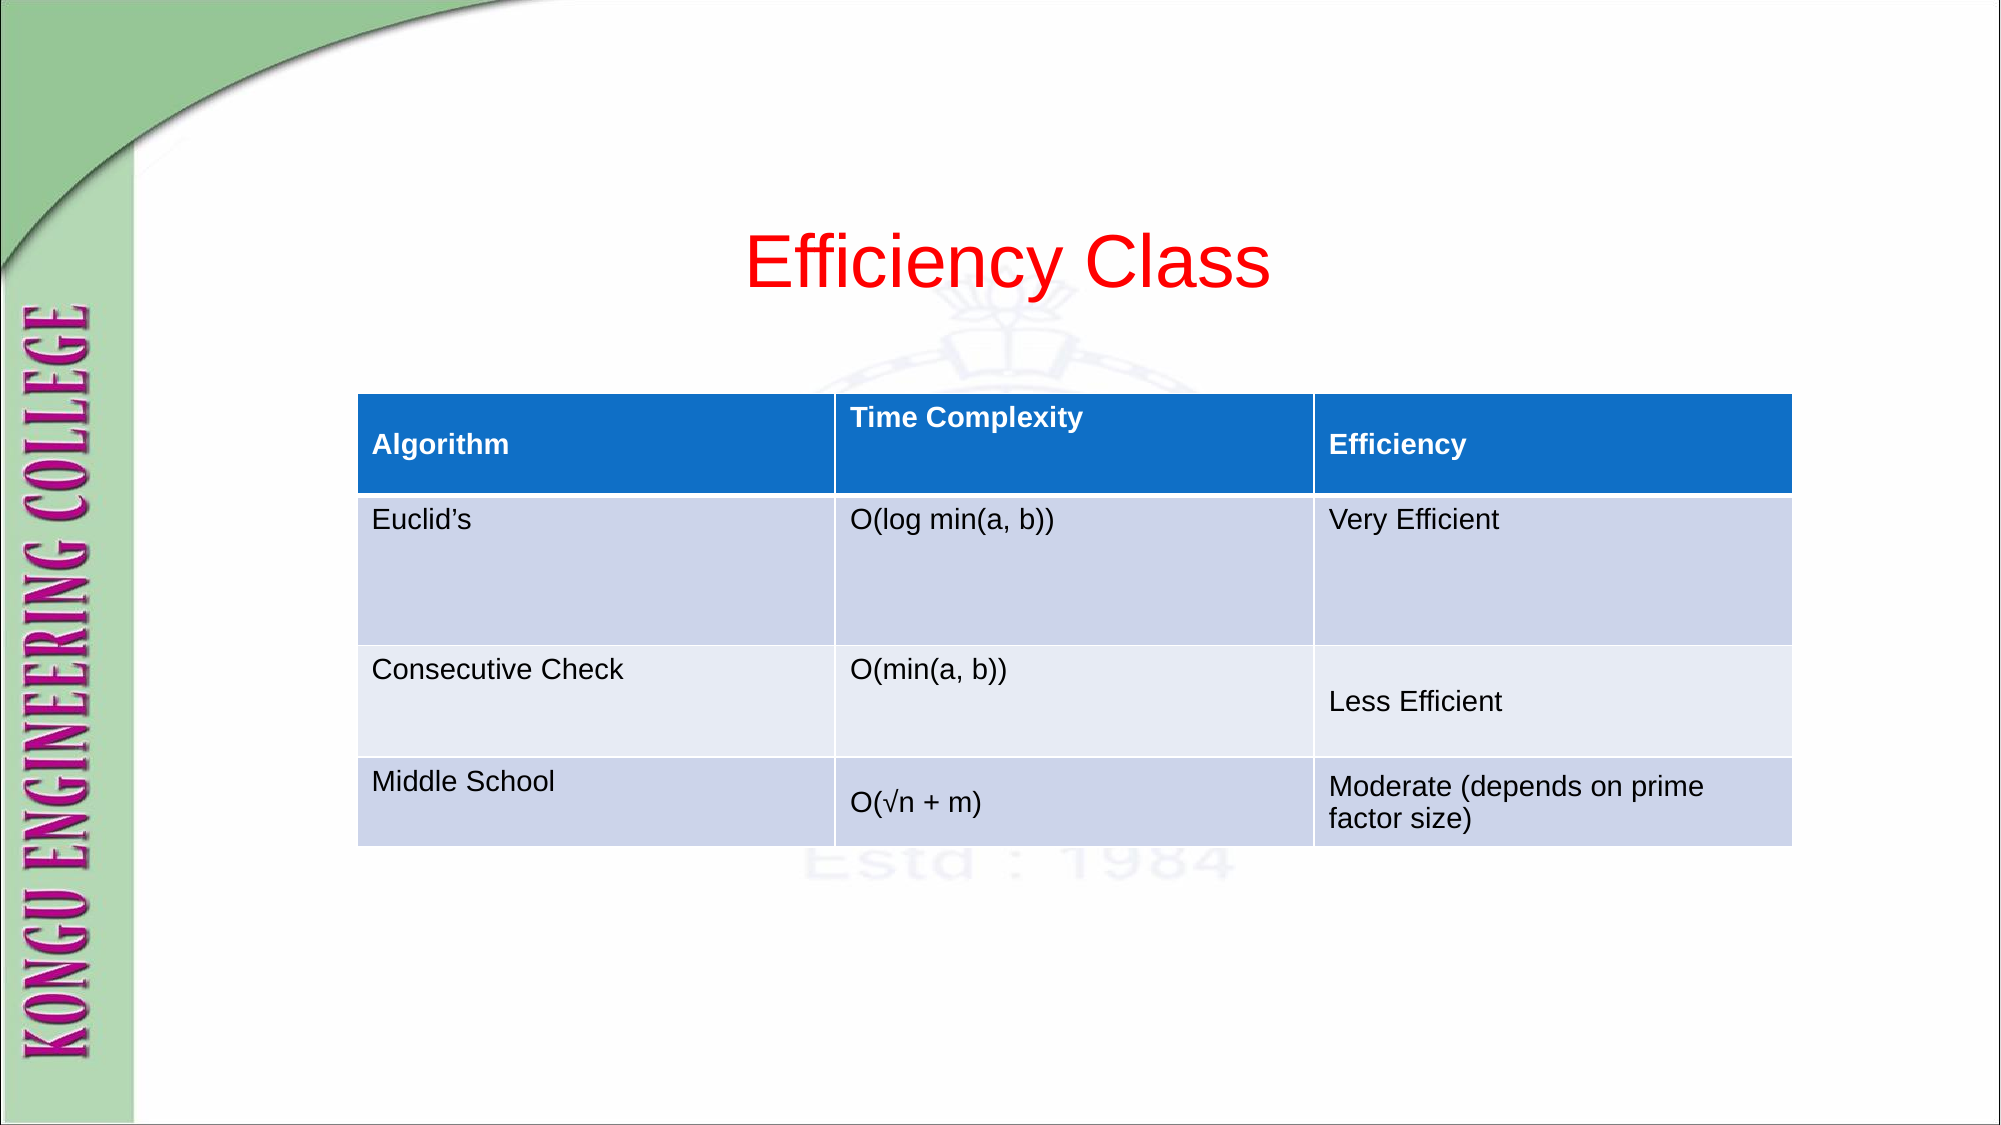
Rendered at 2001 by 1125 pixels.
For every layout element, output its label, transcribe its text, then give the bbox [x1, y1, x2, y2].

table_header Time Complexity [836, 394, 1313, 493]
table_cell Middle School [358, 758, 834, 846]
table_cell Less Efficient [1315, 646, 1792, 756]
table_header Algorithm [358, 394, 834, 493]
table_cell O(min(a, b)) [836, 646, 1313, 756]
table_cell Consecutive Check [358, 646, 834, 756]
table_cell Very Efficient [1315, 498, 1792, 645]
table_cell Moderate (depends on prime factor size) [1315, 758, 1792, 846]
picture [0, 0, 2001, 1125]
title Efficiency Class [99, 115, 1917, 303]
table_header Efficiency [1315, 394, 1792, 493]
table_cell O(√n + m) [836, 758, 1313, 846]
table_cell Euclid’s [358, 498, 834, 645]
table_cell O(log min(a, b)) [836, 498, 1313, 645]
